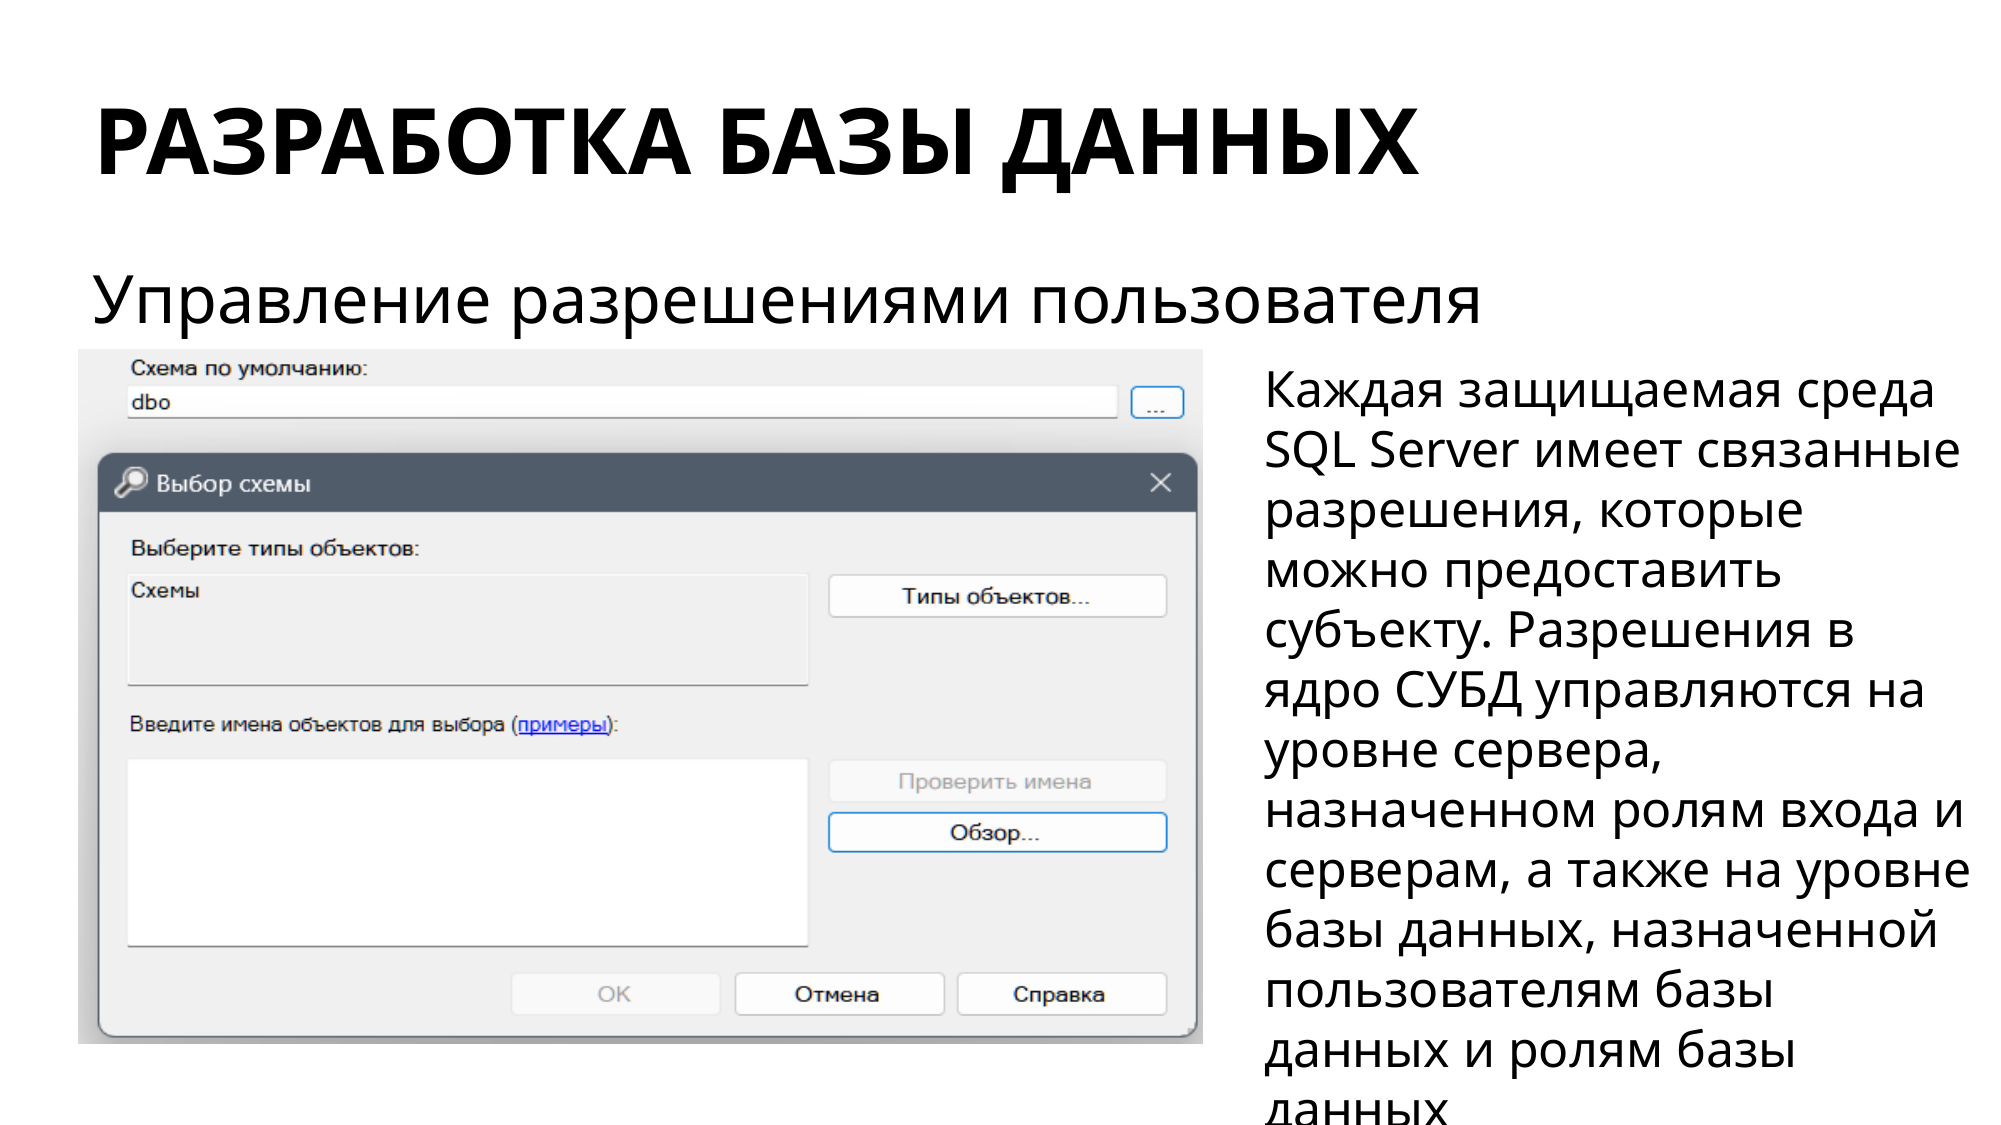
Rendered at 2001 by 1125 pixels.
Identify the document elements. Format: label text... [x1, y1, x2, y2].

title Разработка базы данных [78, 36, 1804, 249]
text_box Каждая защищаемая среда SQL Server имеет связанные разрешения, которые можно предоставить субъекту. Разрешения в ядро СУБД управляются на уровне сервера, назначенном ролям входа и серверам, а также на уровне базы данных, назначенной пользователям базы данных и ролям базы данных [1249, 349, 1988, 1125]
text_box Управление разрешениями пользователя [78, 249, 1933, 345]
picture [78, 349, 1203, 1044]
